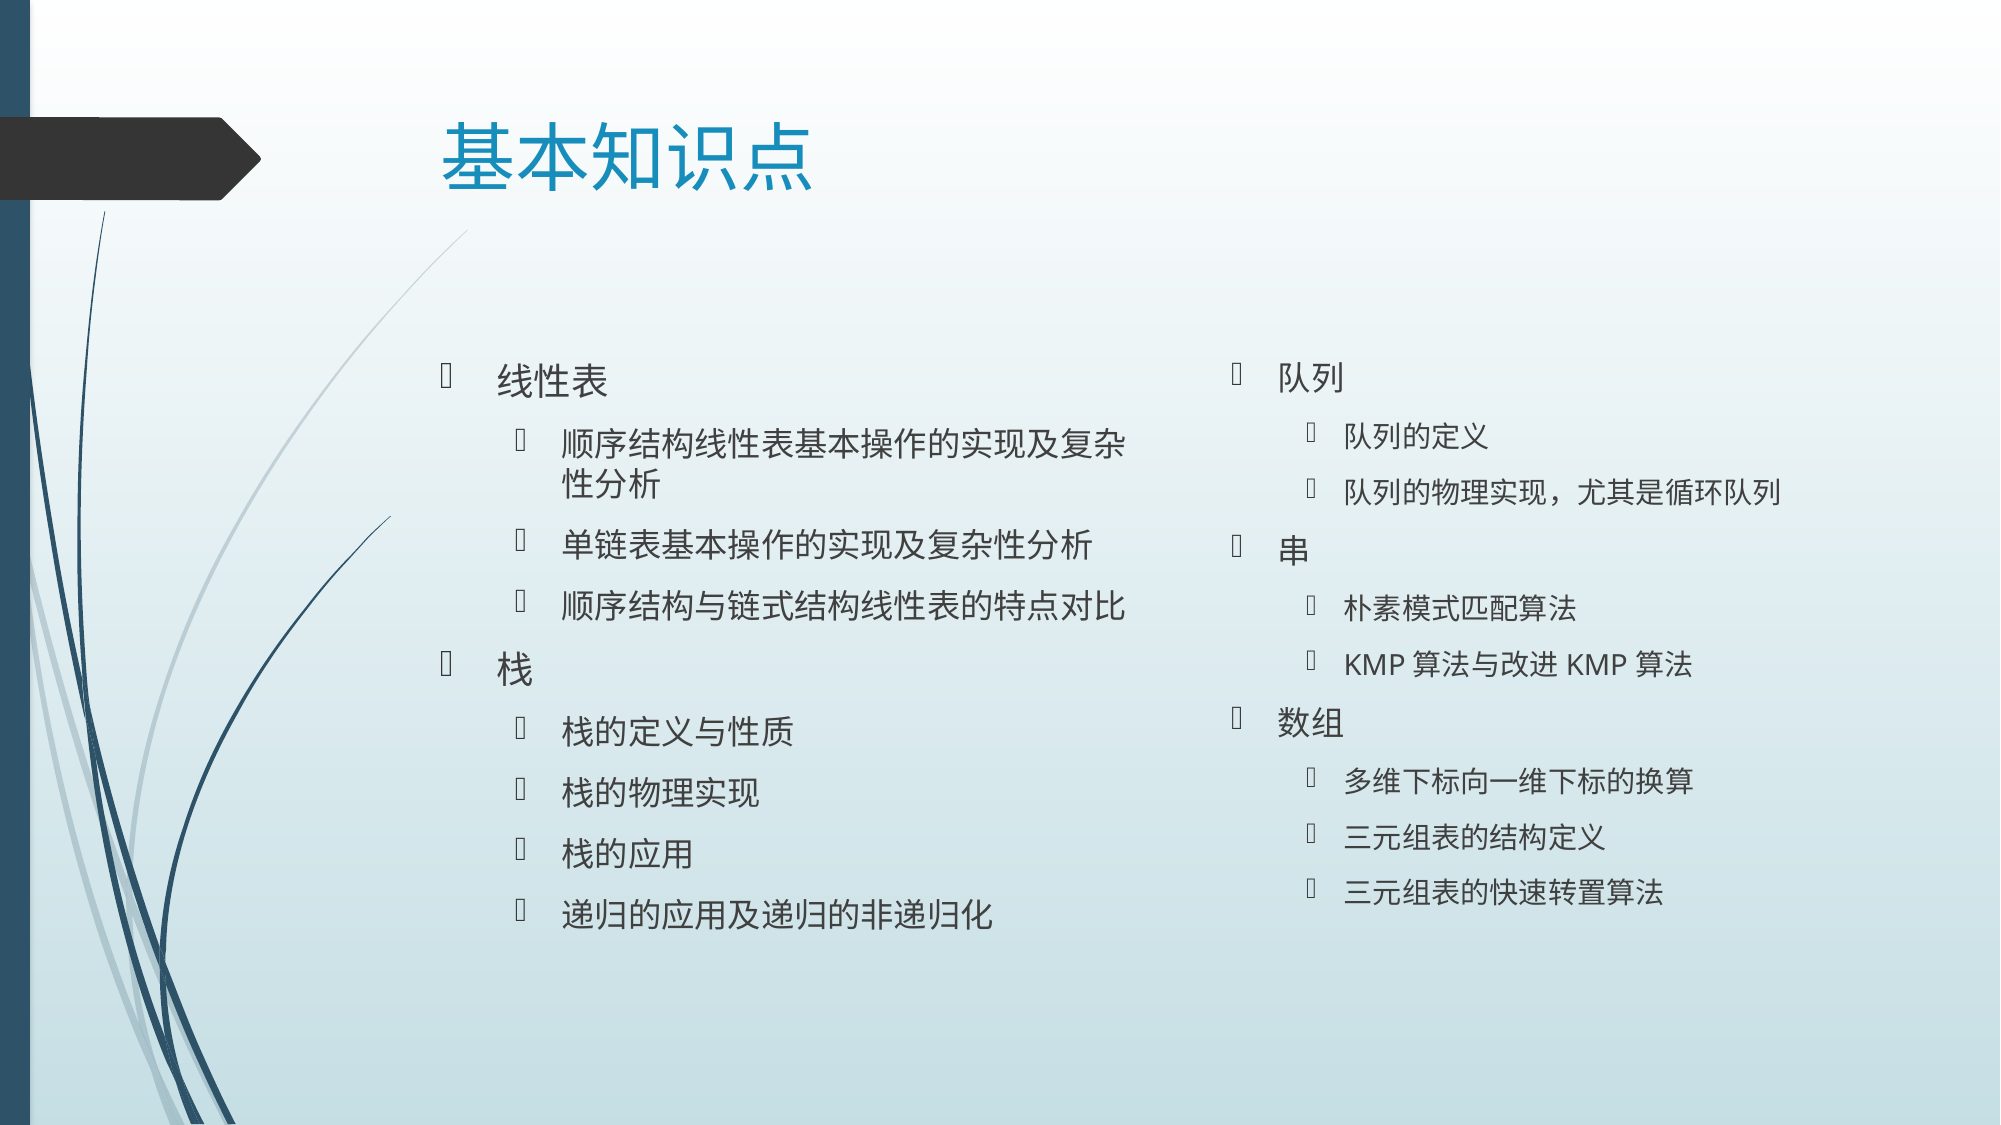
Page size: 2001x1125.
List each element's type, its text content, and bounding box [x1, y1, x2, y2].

title 基本知识点 [425, 102, 1888, 313]
list 线性表 顺序结构线性表基本操作的实现及复杂性分析 单链表基本操作的实现及复杂性分析 顺序结构与链式结构线性表的特点对比 栈 栈的定义与性质 栈的物理实现 栈的应用 递归的应用及递归的非递归化 队列 队列的定义 队列的物理实现，尤其是循环队列 串 朴素模式匹配算法 KMP算法与改进KMP算法 数组 多维下标向一维下标的换算 三元组表的结构定义 三元组表的快速转置算法 [424, 350, 1888, 970]
